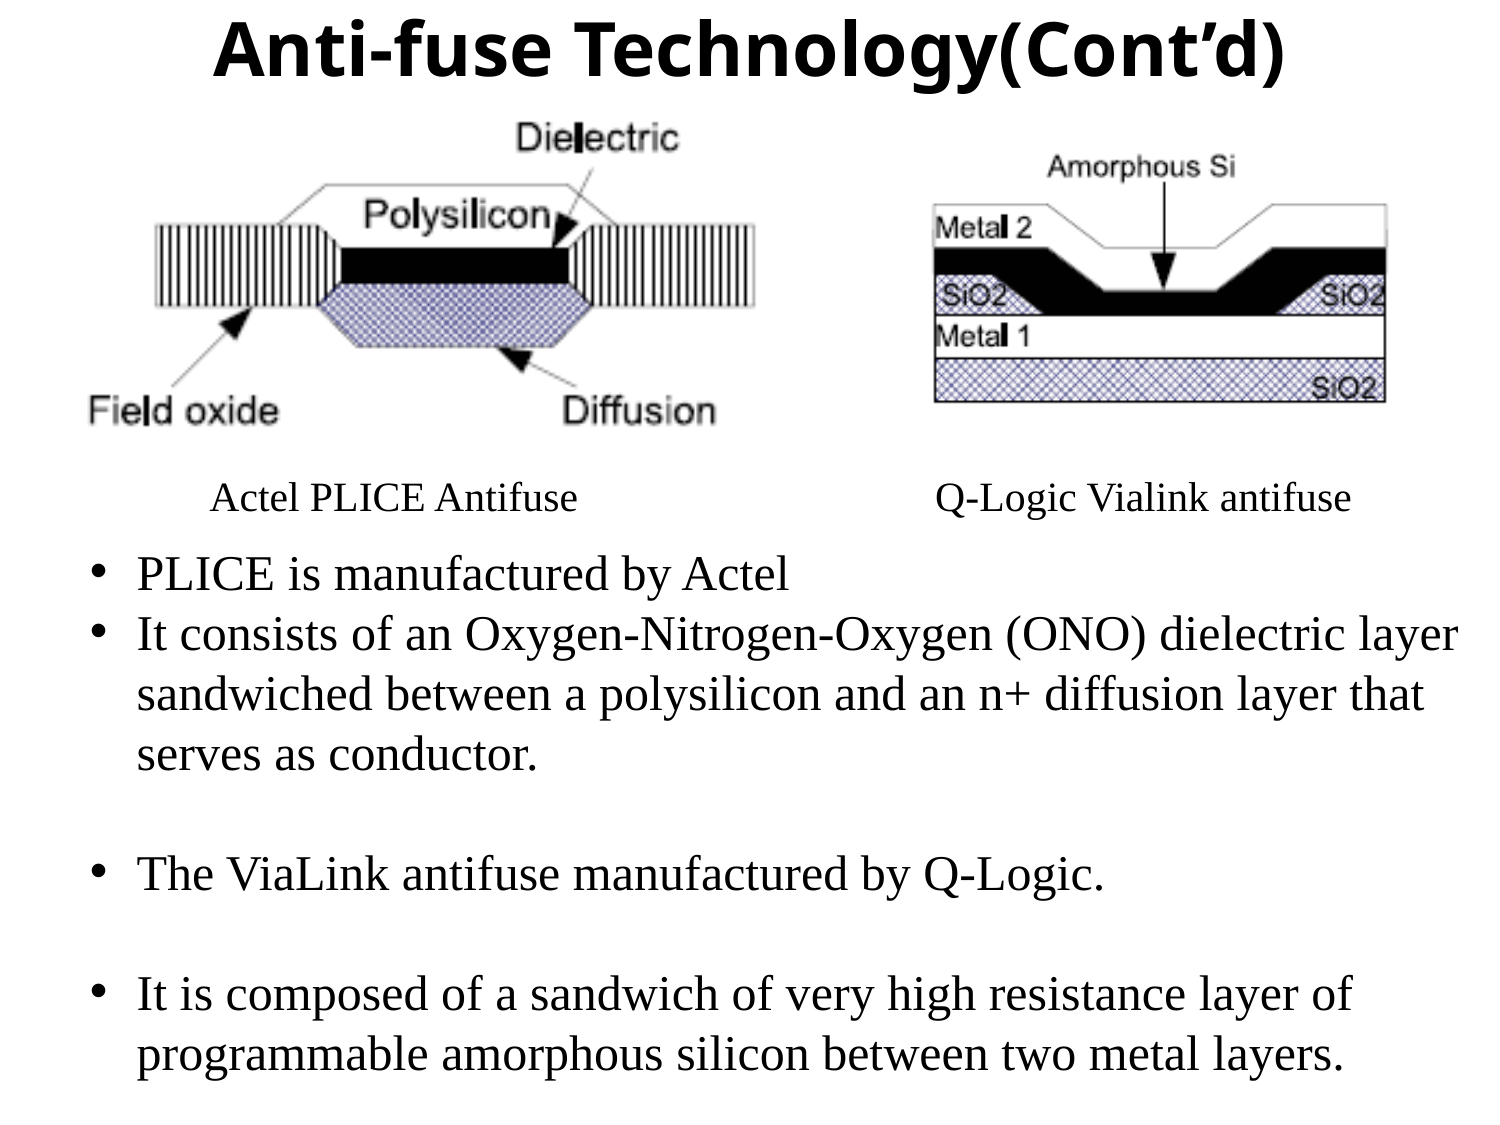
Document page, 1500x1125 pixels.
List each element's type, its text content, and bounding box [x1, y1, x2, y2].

picture [74, 87, 770, 463]
title Anti-fuse Technology(Cont’d) [75, 0, 1425, 93]
text_box Q-Logic Vialink antifuse [900, 462, 1388, 528]
text_box Actel PLICE Antifuse [187, 472, 600, 528]
picture [899, 137, 1420, 426]
text_box PLICE is manufactured by Actel It consists of an Oxygen-Nitrogen-Oxygen (ONO) dielectric layer sandwiched between a polysilicon and an n+ diffusion layer that serves as conductor. The ViaLink antifuse manufactured by Q-Logic. It is composed of a sandwich of very high resistance layer of programmable amorphous silicon between two metal layers. [74, 532, 1488, 1125]
